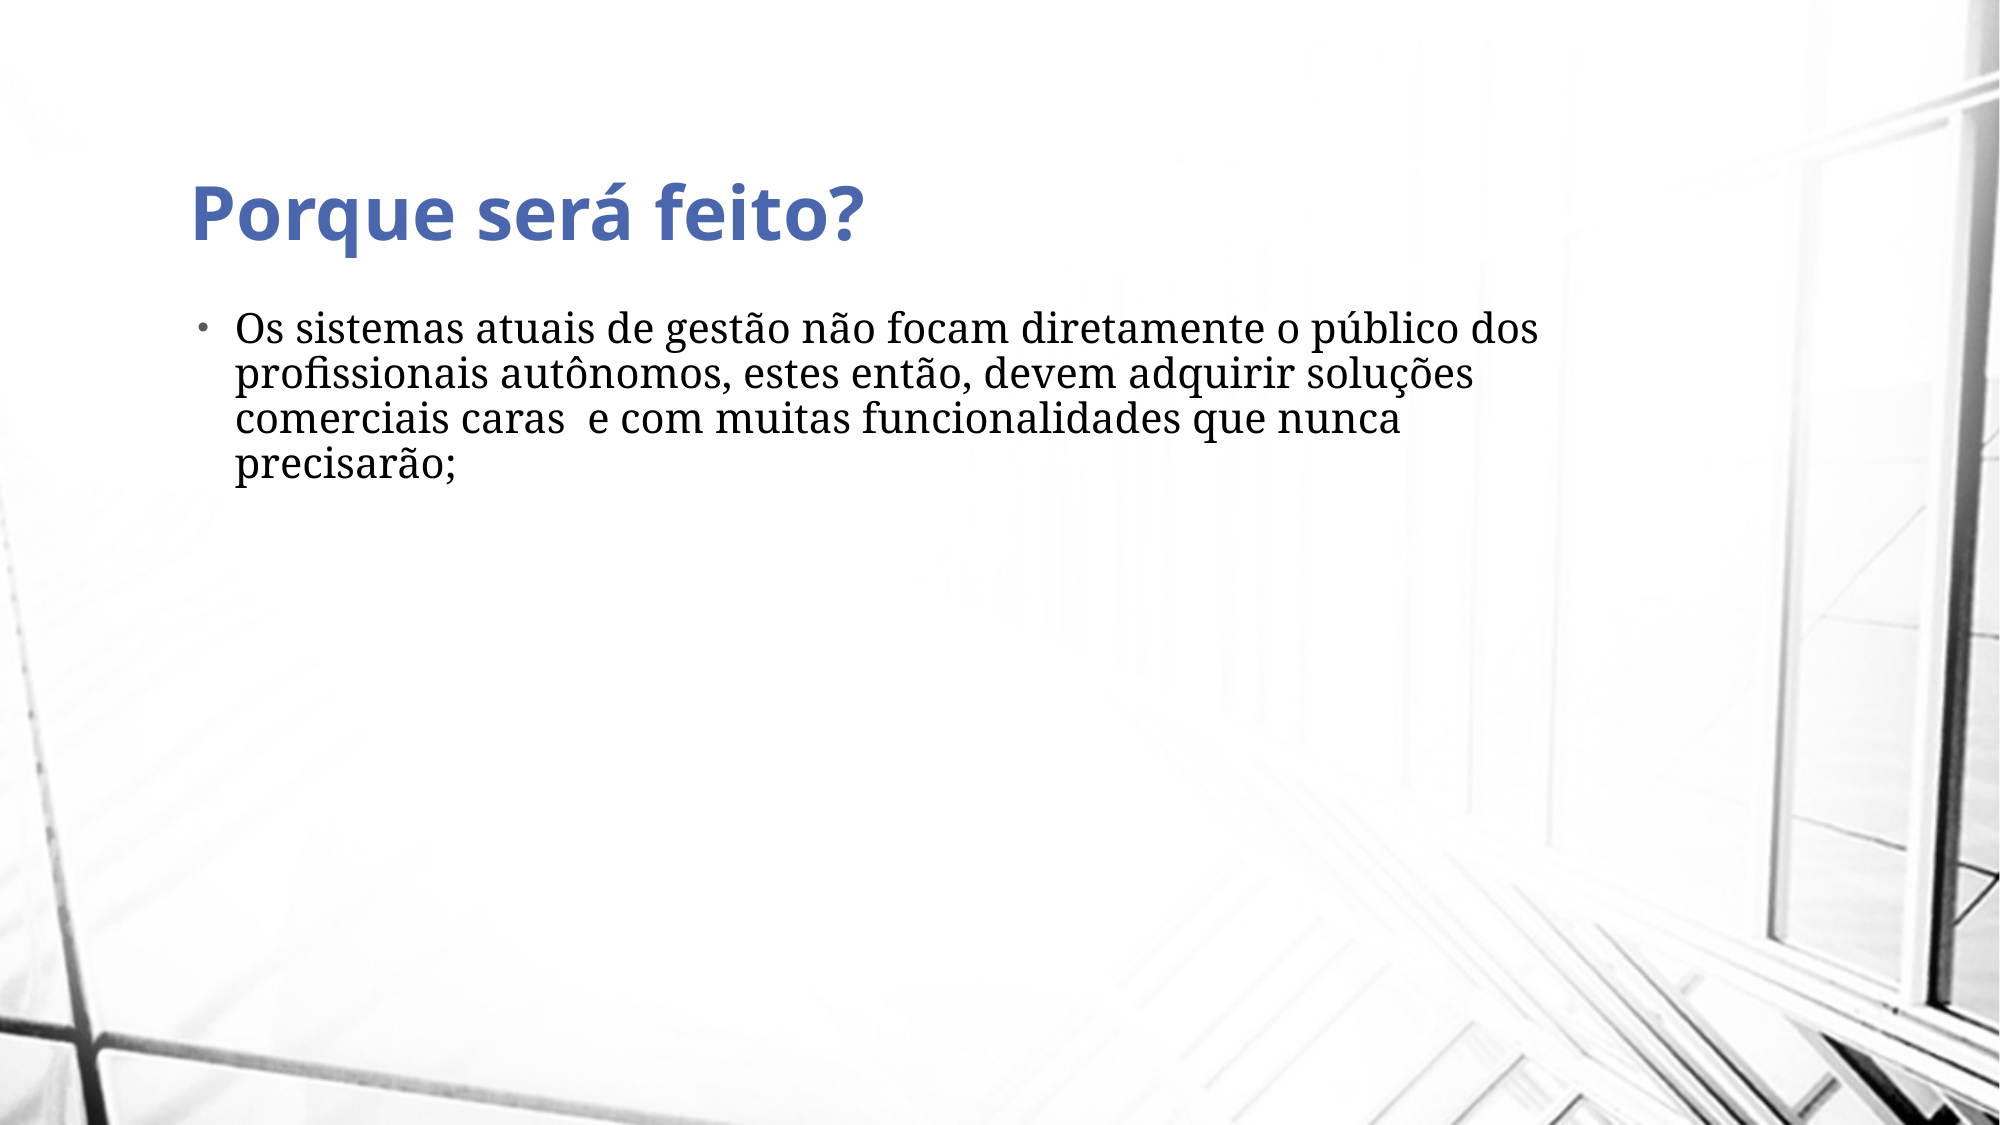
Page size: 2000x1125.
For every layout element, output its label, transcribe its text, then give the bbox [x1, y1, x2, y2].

list Os sistemas atuais de gestão não focam diretamente o público dos profissionais autônomos, estes então, devem adquirir soluções comerciais caras e com muitas funcionalidades que nunca precisarão; [174, 299, 1600, 988]
picture [0, 0, 2000, 1125]
title Porque será feito? [174, 87, 1600, 263]
